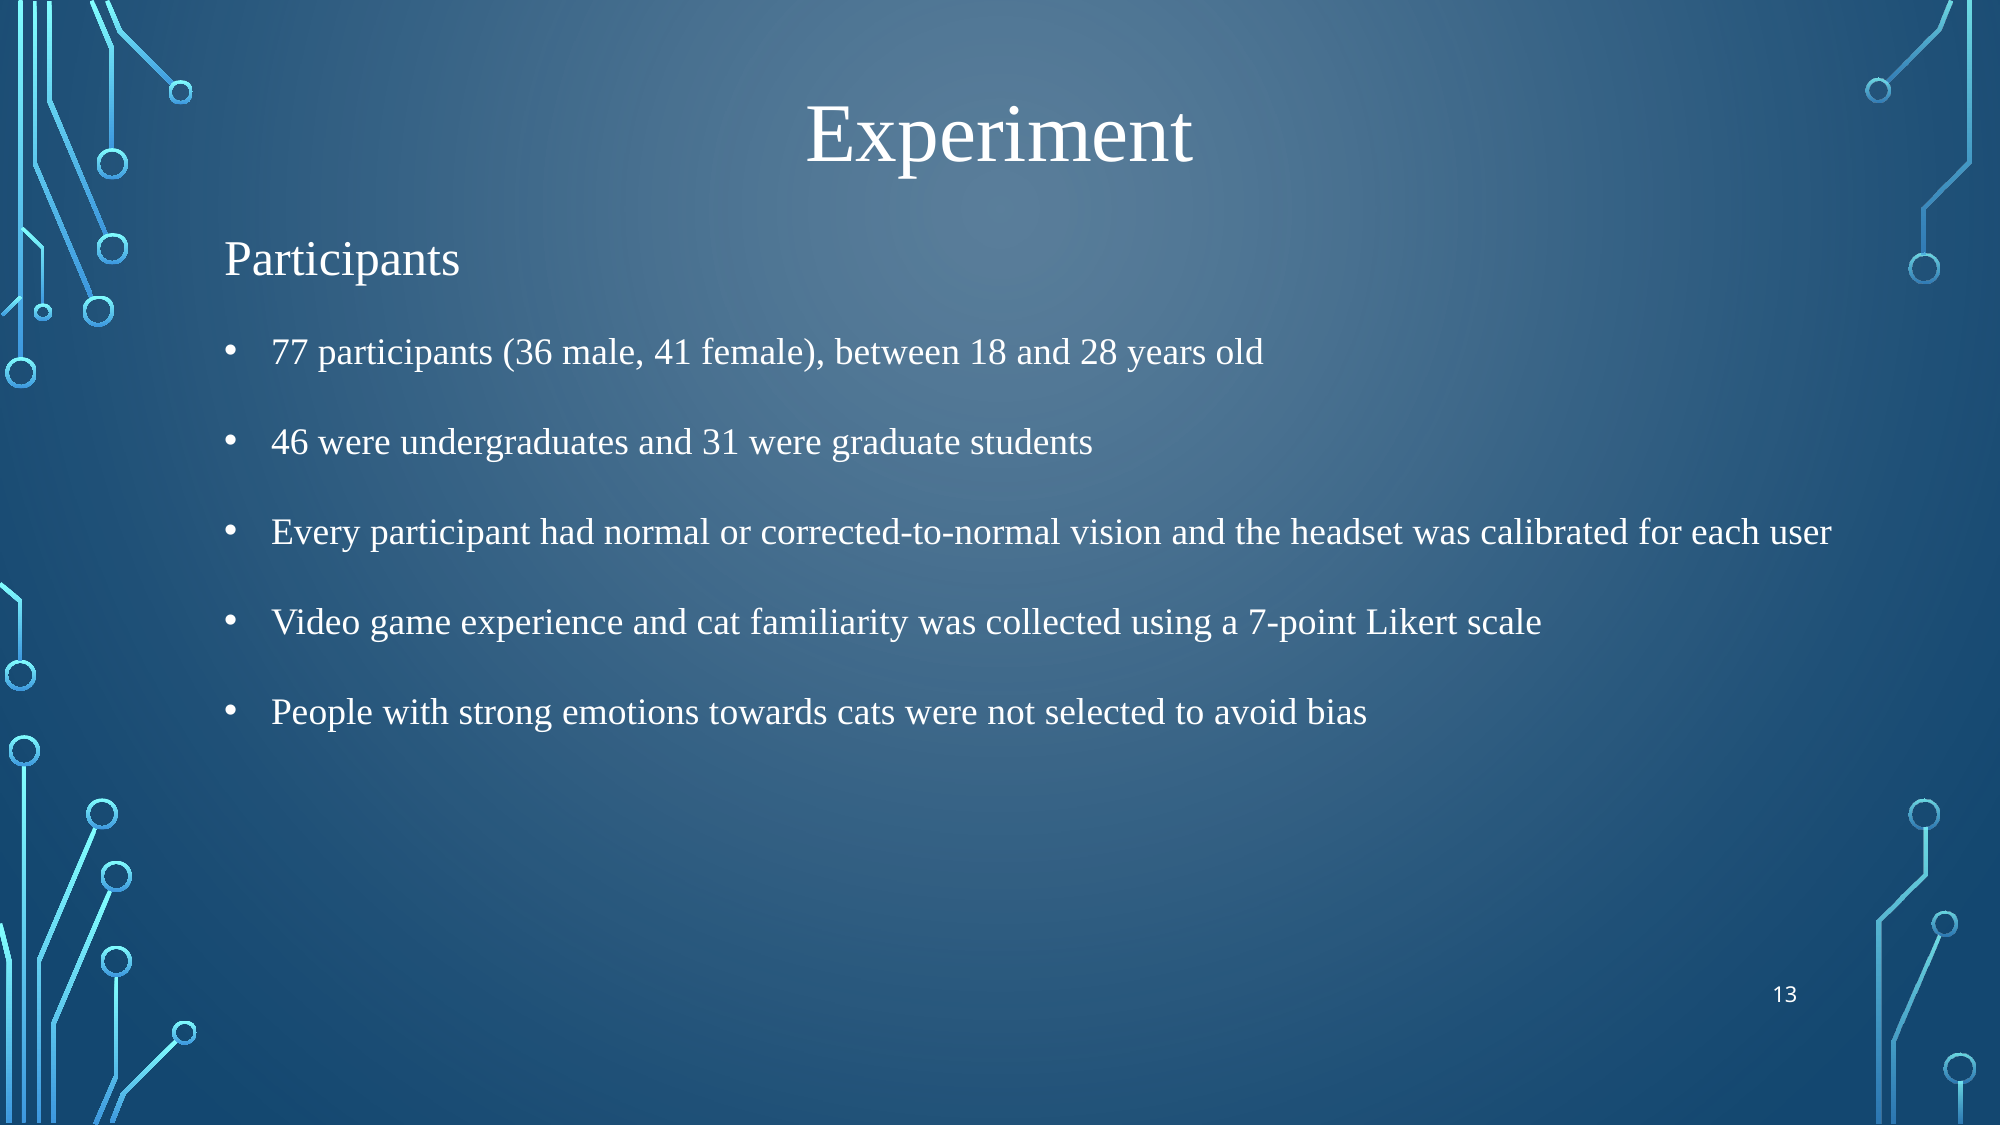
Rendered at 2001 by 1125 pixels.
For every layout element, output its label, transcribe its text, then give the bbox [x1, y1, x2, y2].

text_box Participants [209, 218, 716, 294]
slide_number 13 [1685, 965, 1813, 1025]
text_box 77 participants (36 male, 41 female), between 18 and 28 years old 46 were undergraduates and 31 were graduate students Every participant had normal or corrected-to-normal vision and the headset was calibrated for each user Video game experience and cat familiarity was collected using a 7-point Likert scale People with strong emotions towards cats were not selected to avoid bias [209, 319, 1853, 740]
title Experiment [187, 13, 1813, 257]
